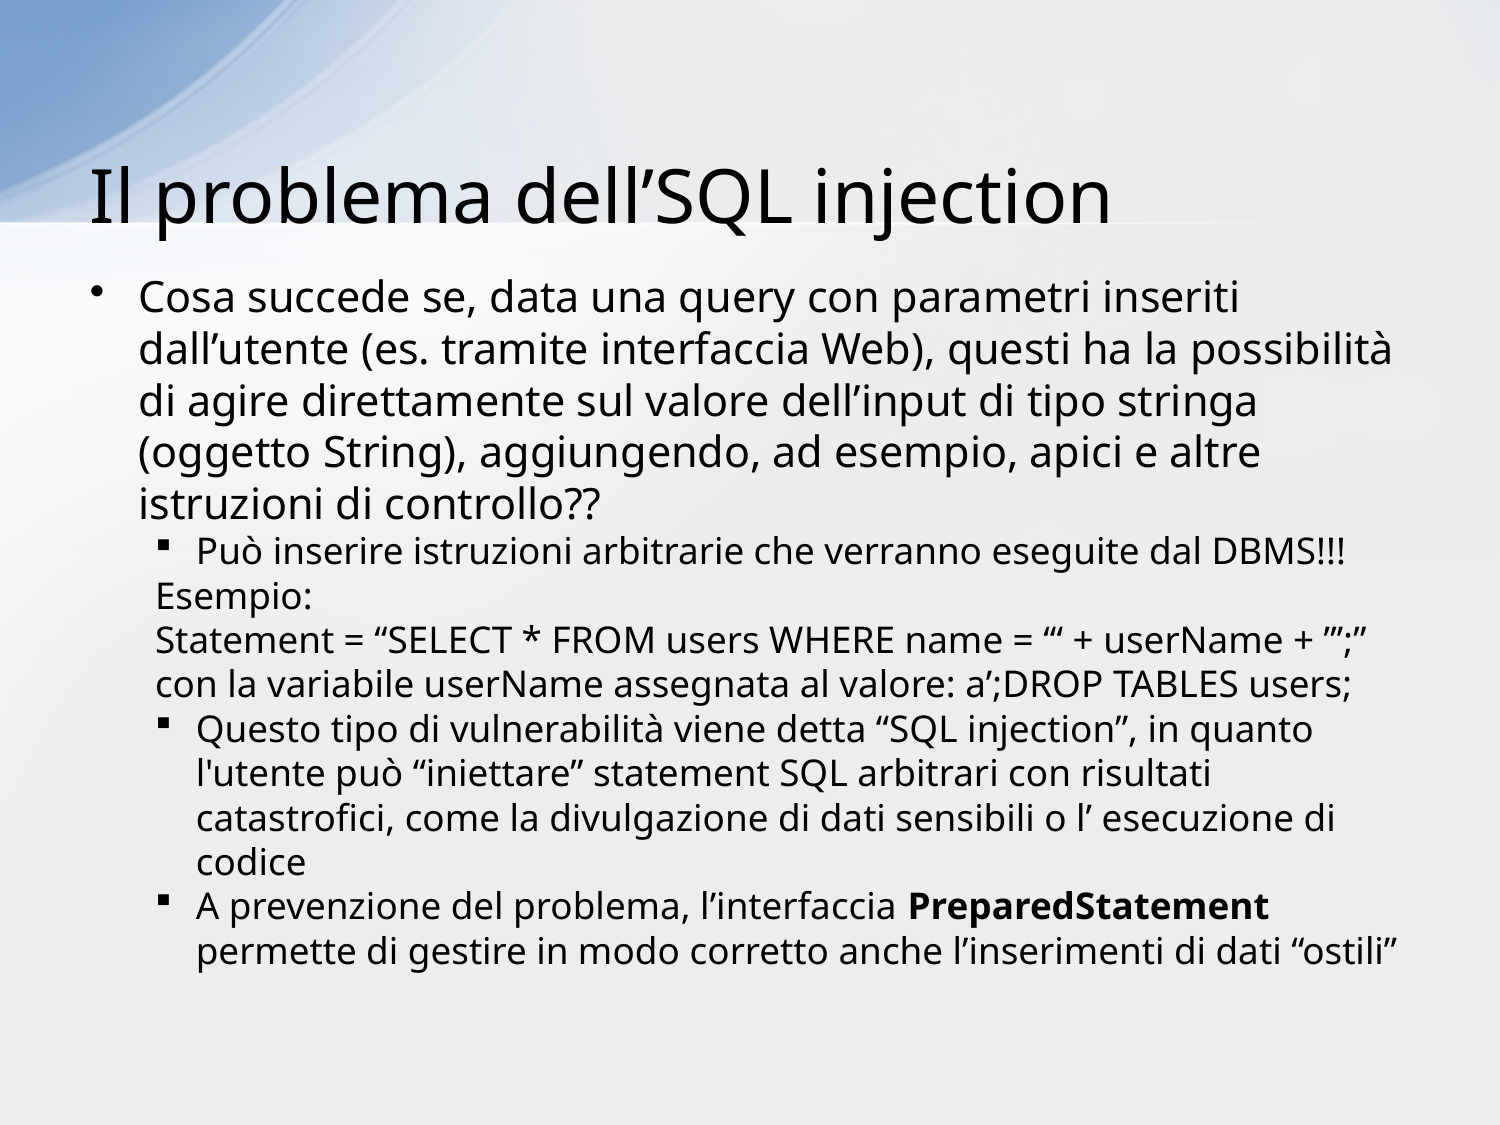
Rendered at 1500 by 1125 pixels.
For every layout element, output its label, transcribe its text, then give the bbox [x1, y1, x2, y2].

list Cosa succede se, data una query con parametri inseriti dall’utente (es. tramite interfaccia Web), questi ha la possibilità di agire direttamente sul valore dell’input di tipo stringa (oggetto String), aggiungendo, ad esempio, apici e altre istruzioni di controllo?? Può inserire istruzioni arbitrarie che verranno eseguite dal DBMS!!! Esempio: Statement = “SELECT * FROM users WHERE name = ‘“ + userName + ”’;” con la variabile userName assegnata al valore: a’;DROP TABLES users; Questo tipo di vulnerabilità viene detta “SQL injection”, in quanto l'utente può “iniettare” statement SQL arbitrari con risultati catastrofici, come la divulgazione di dati sensibili o l’ esecuzione di codice A prevenzione del problema, l’interfaccia PreparedStatement permette di gestire in modo corretto anche l’inserimenti di dati “ostili” [75, 262, 1425, 1005]
picture [0, 0, 1500, 1125]
title Il problema dell’SQL injection [75, 58, 1425, 247]
